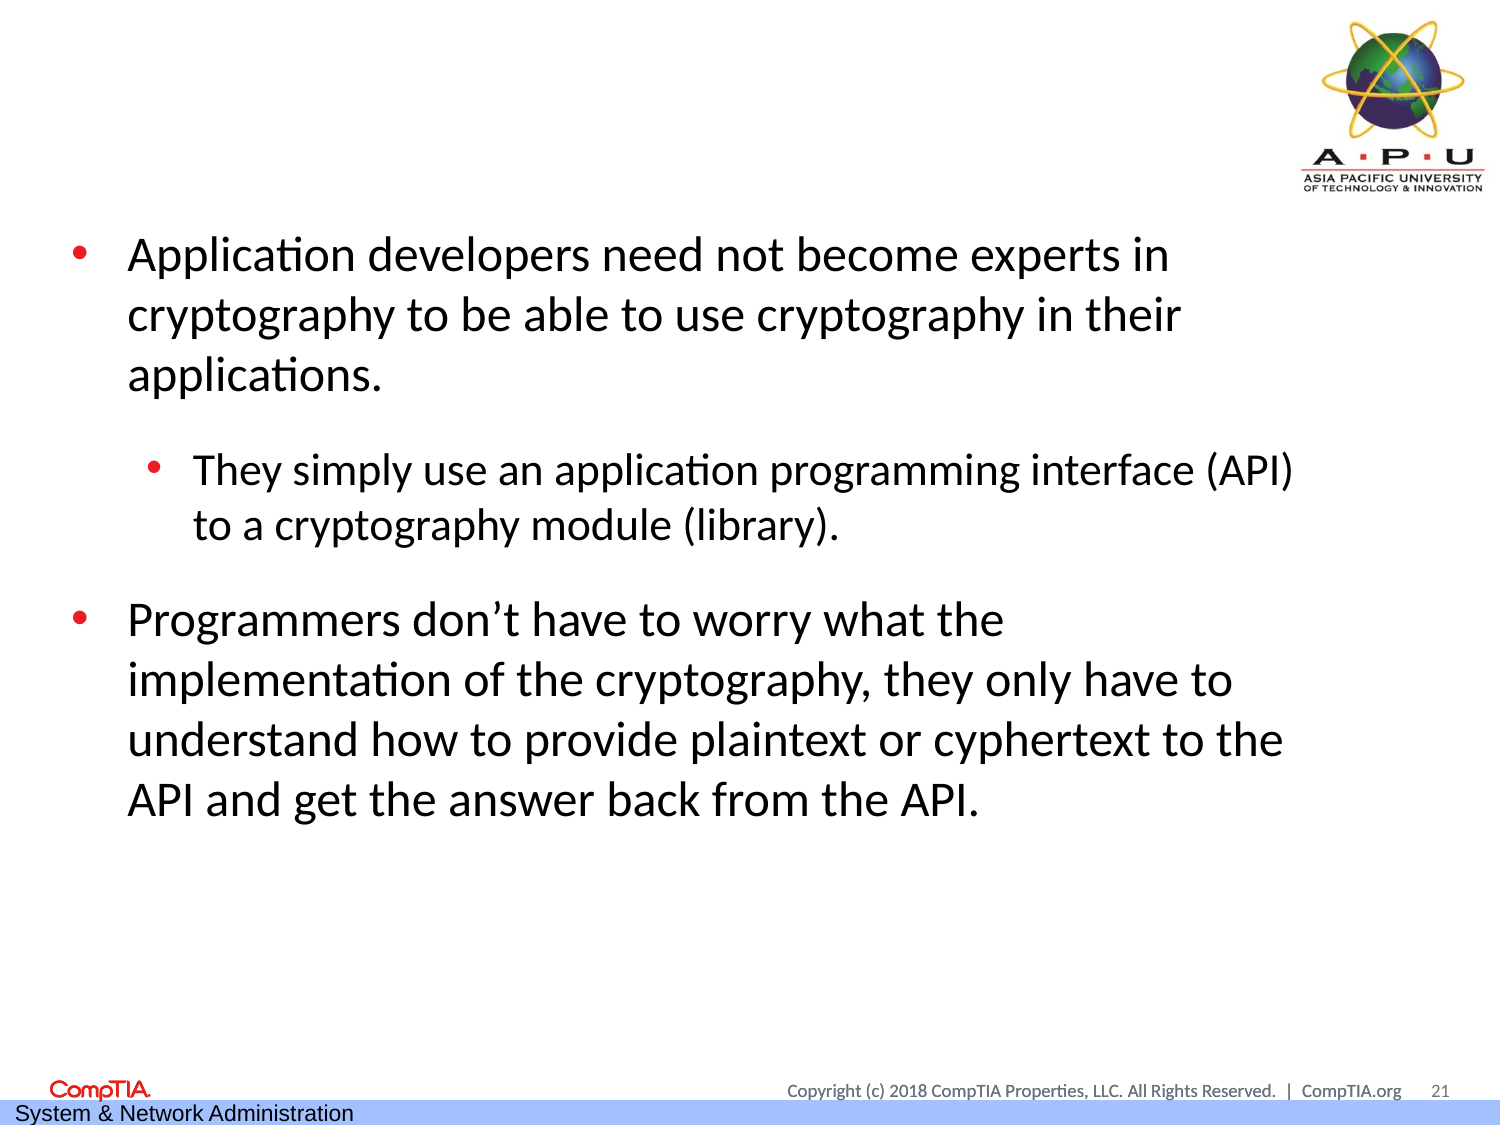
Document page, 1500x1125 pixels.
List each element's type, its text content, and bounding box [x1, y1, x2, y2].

slide_number 21 [1407, 1067, 1450, 1113]
picture [1287, 0, 1500, 213]
list Application developers need not become experts in cryptography to be able to use cryptography in their applications. They simply use an application programming interface (API) to a cryptography module (library). Programmers don’t have to worry what the implementation of the cryptography, they only have to understand how to provide plaintext or cyphertext to the API and get the answer back from the API. [56, 214, 1329, 995]
